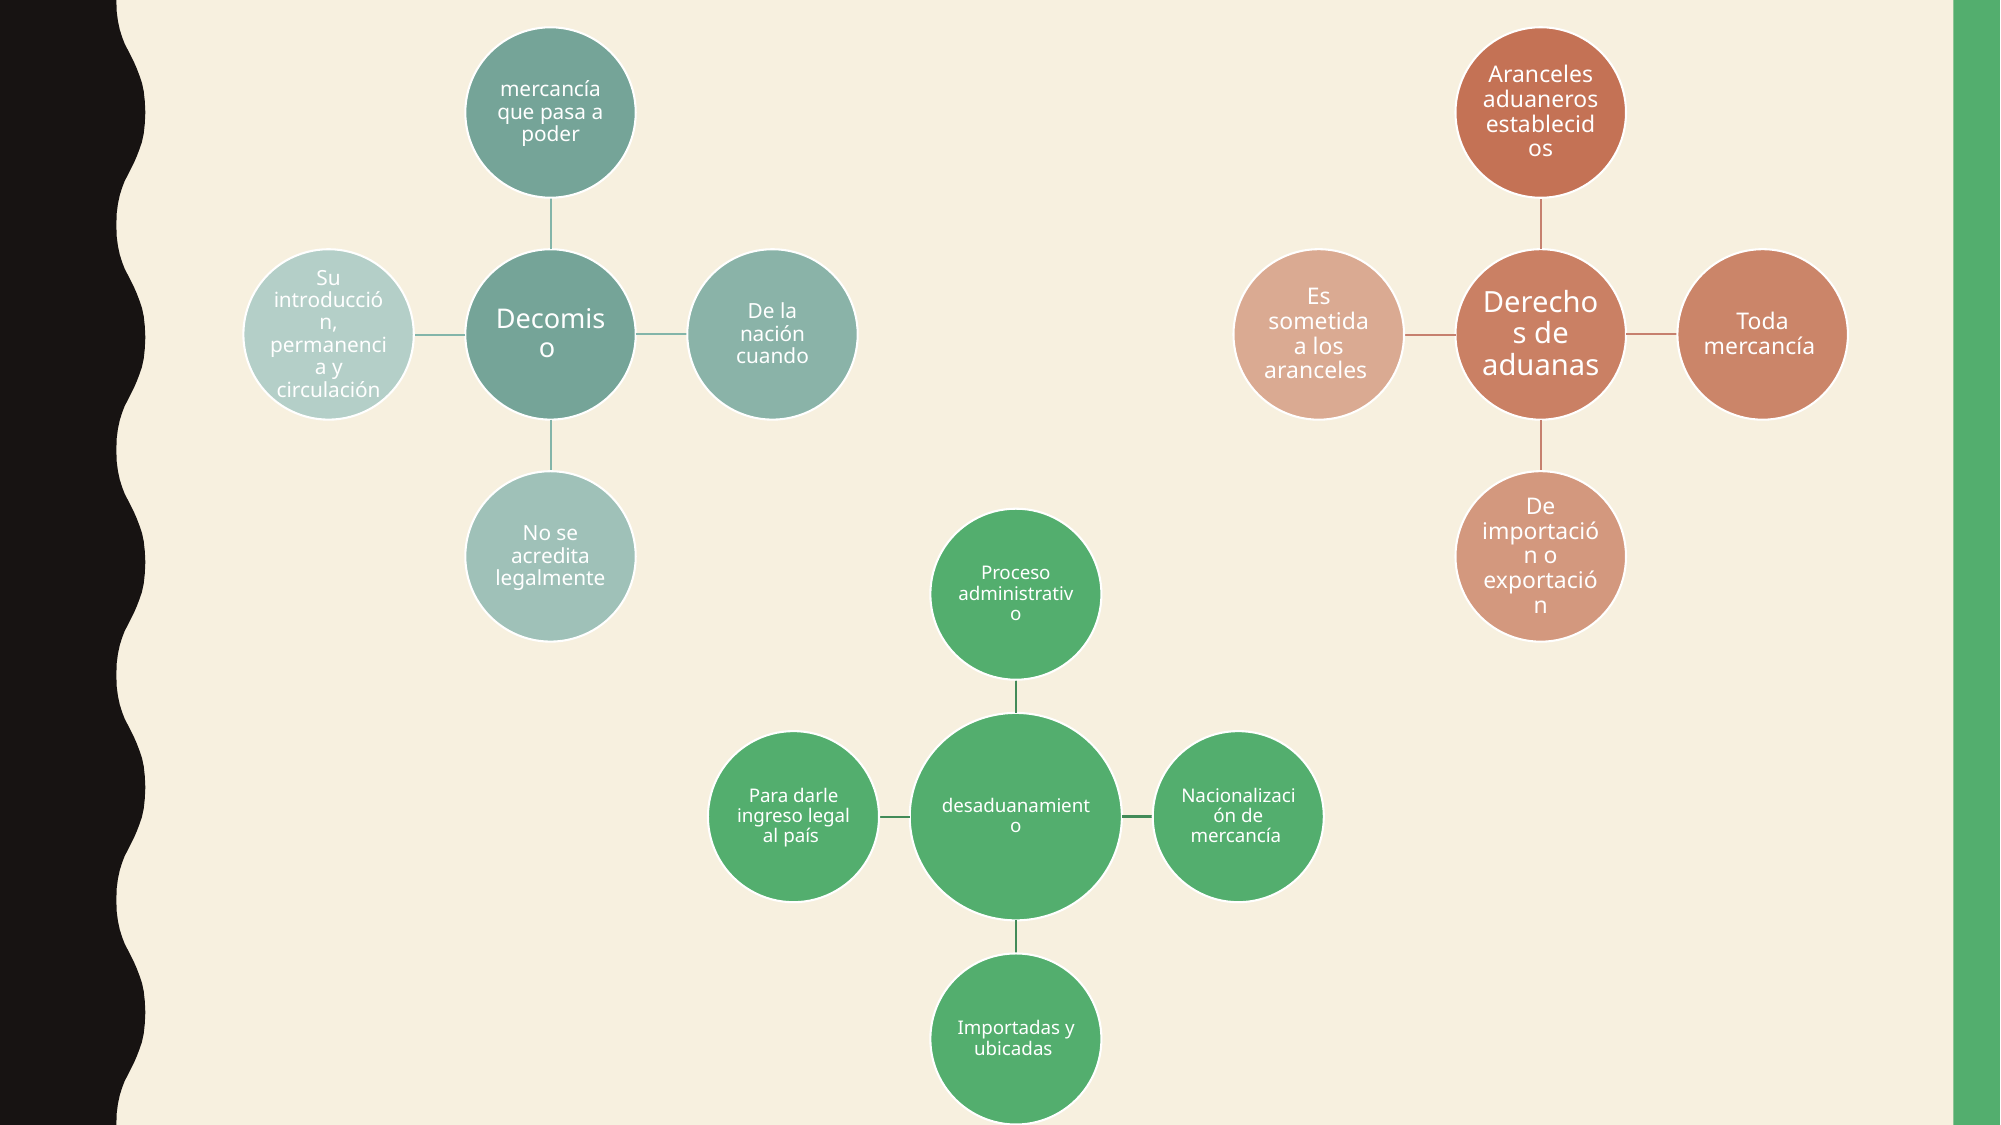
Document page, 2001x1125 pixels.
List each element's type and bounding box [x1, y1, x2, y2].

text_box [1004, 24, 2000, 645]
text_box [0, 24, 1004, 645]
text_box [467, 508, 1565, 1125]
